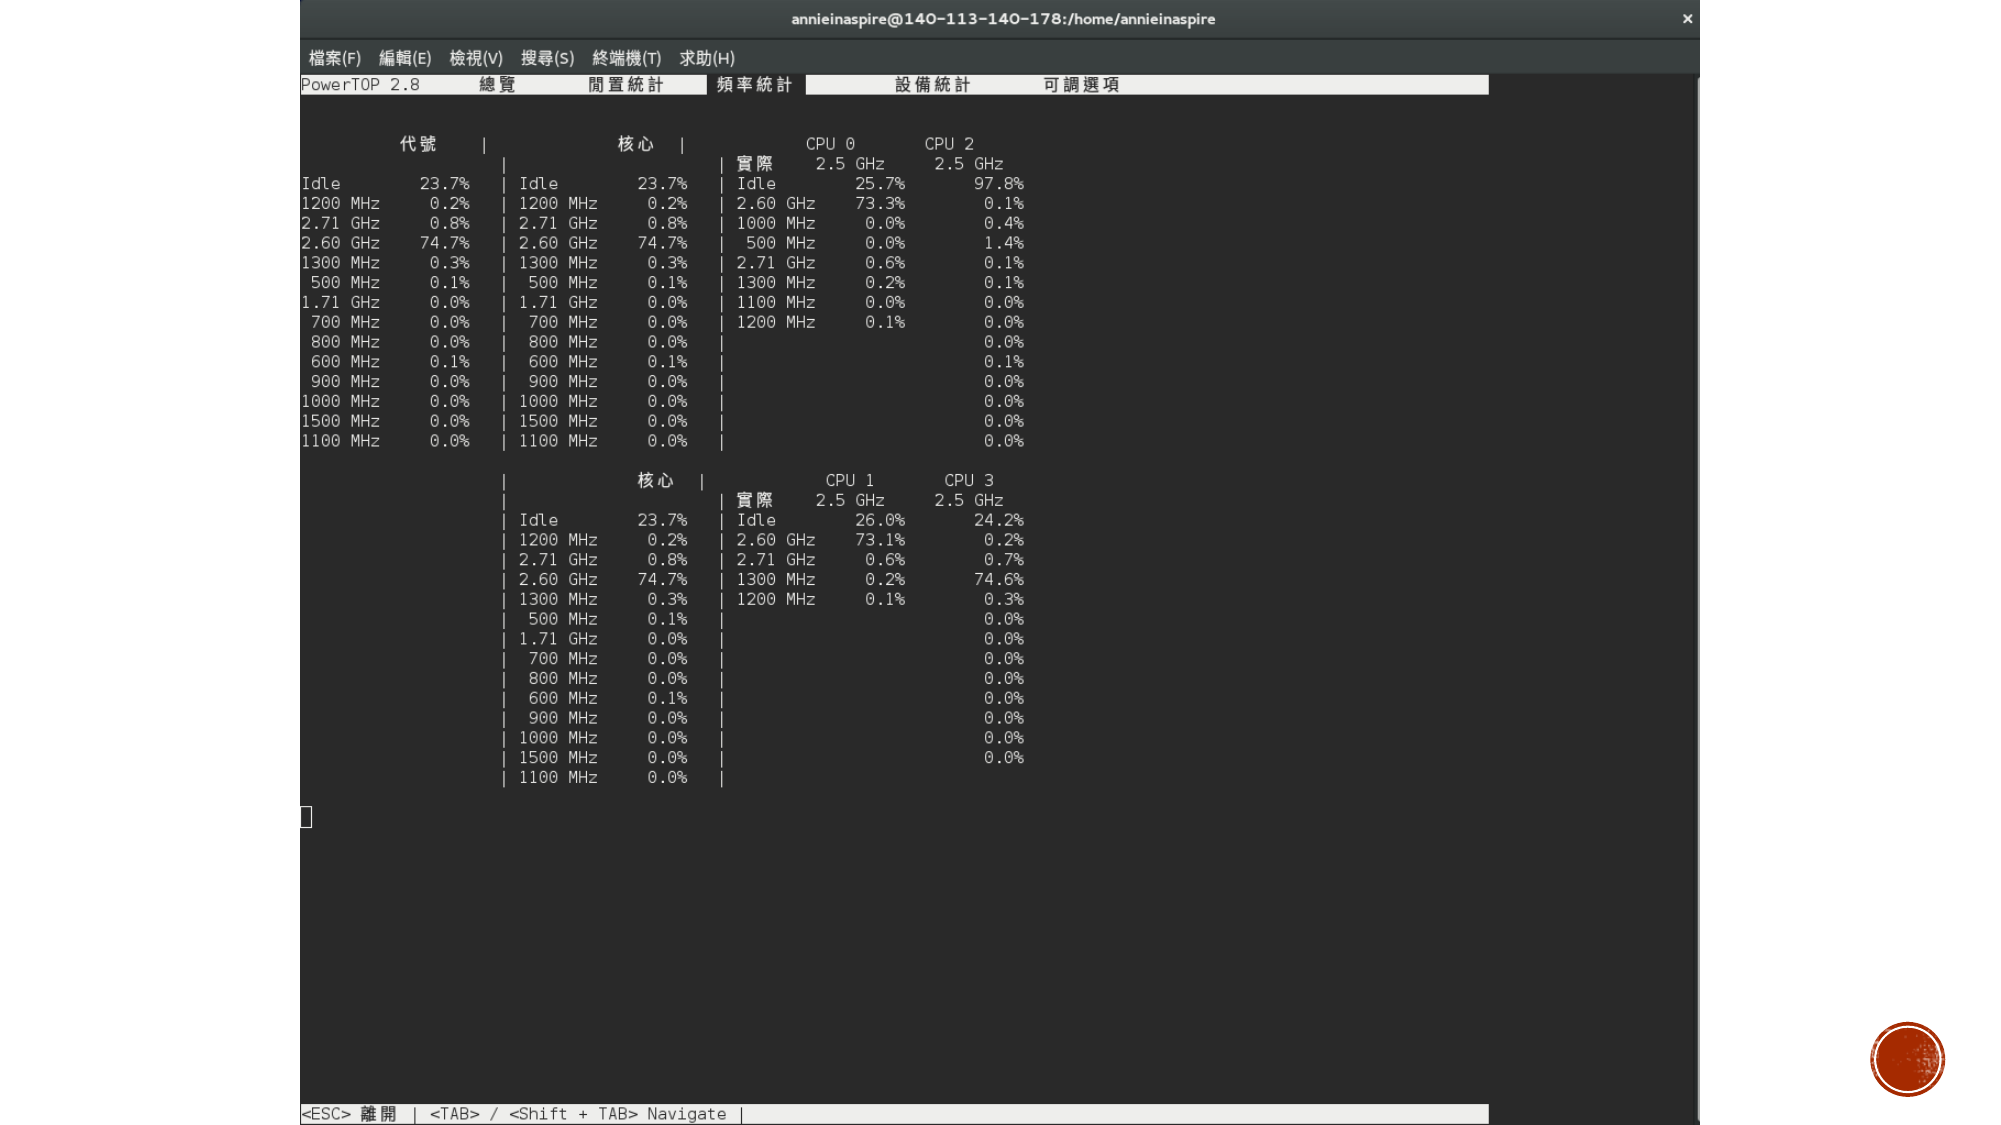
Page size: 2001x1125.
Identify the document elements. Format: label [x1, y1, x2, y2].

picture [300, 0, 1700, 1125]
